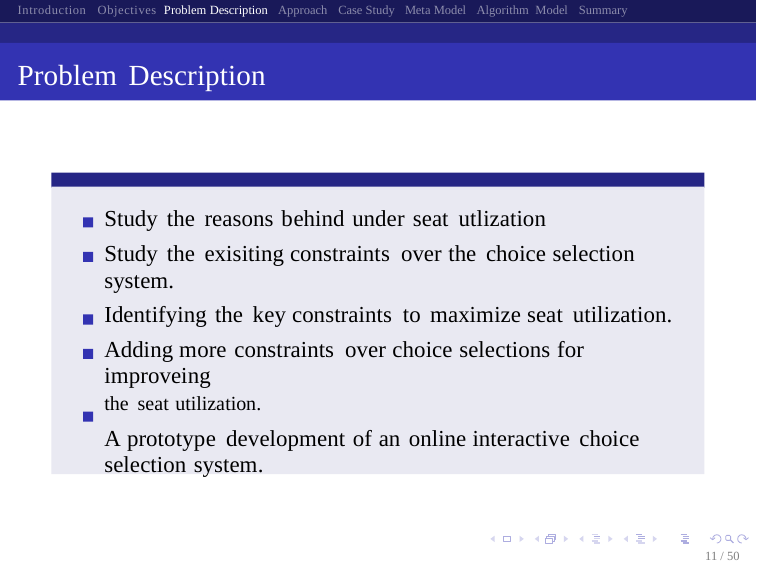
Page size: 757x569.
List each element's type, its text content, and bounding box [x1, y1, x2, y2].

text_box [652, 535, 657, 543]
text_box [0, 0, 756, 22]
text_box Introduction Objectives Problem Description Approach Case Study Meta Model Algorithm Model Summary [15, 3, 750, 20]
text_box [563, 535, 569, 543]
text_box [737, 534, 746, 544]
text_box [623, 535, 628, 543]
text_box [490, 535, 495, 543]
text_box [0, 42, 756, 101]
text_box [608, 535, 613, 543]
text_box 11 / 50 [703, 548, 745, 565]
text_box [546, 536, 554, 544]
text_box [534, 535, 539, 543]
text_box [579, 535, 584, 543]
text_box [51, 172, 705, 187]
text_box Problem Description [15, 60, 273, 95]
text_box [519, 535, 524, 543]
text_box Study the reasons behind under seat utlization Study the exisiting constraints over the choice selection system. Identifying the key constraints to maximize seat utilization. Adding more constraints over choice selections for improveing the seat utilization. A prototype development of an online interactive choice selection system. [51, 187, 705, 475]
text_box [713, 534, 722, 544]
text_box [0, 22, 756, 42]
